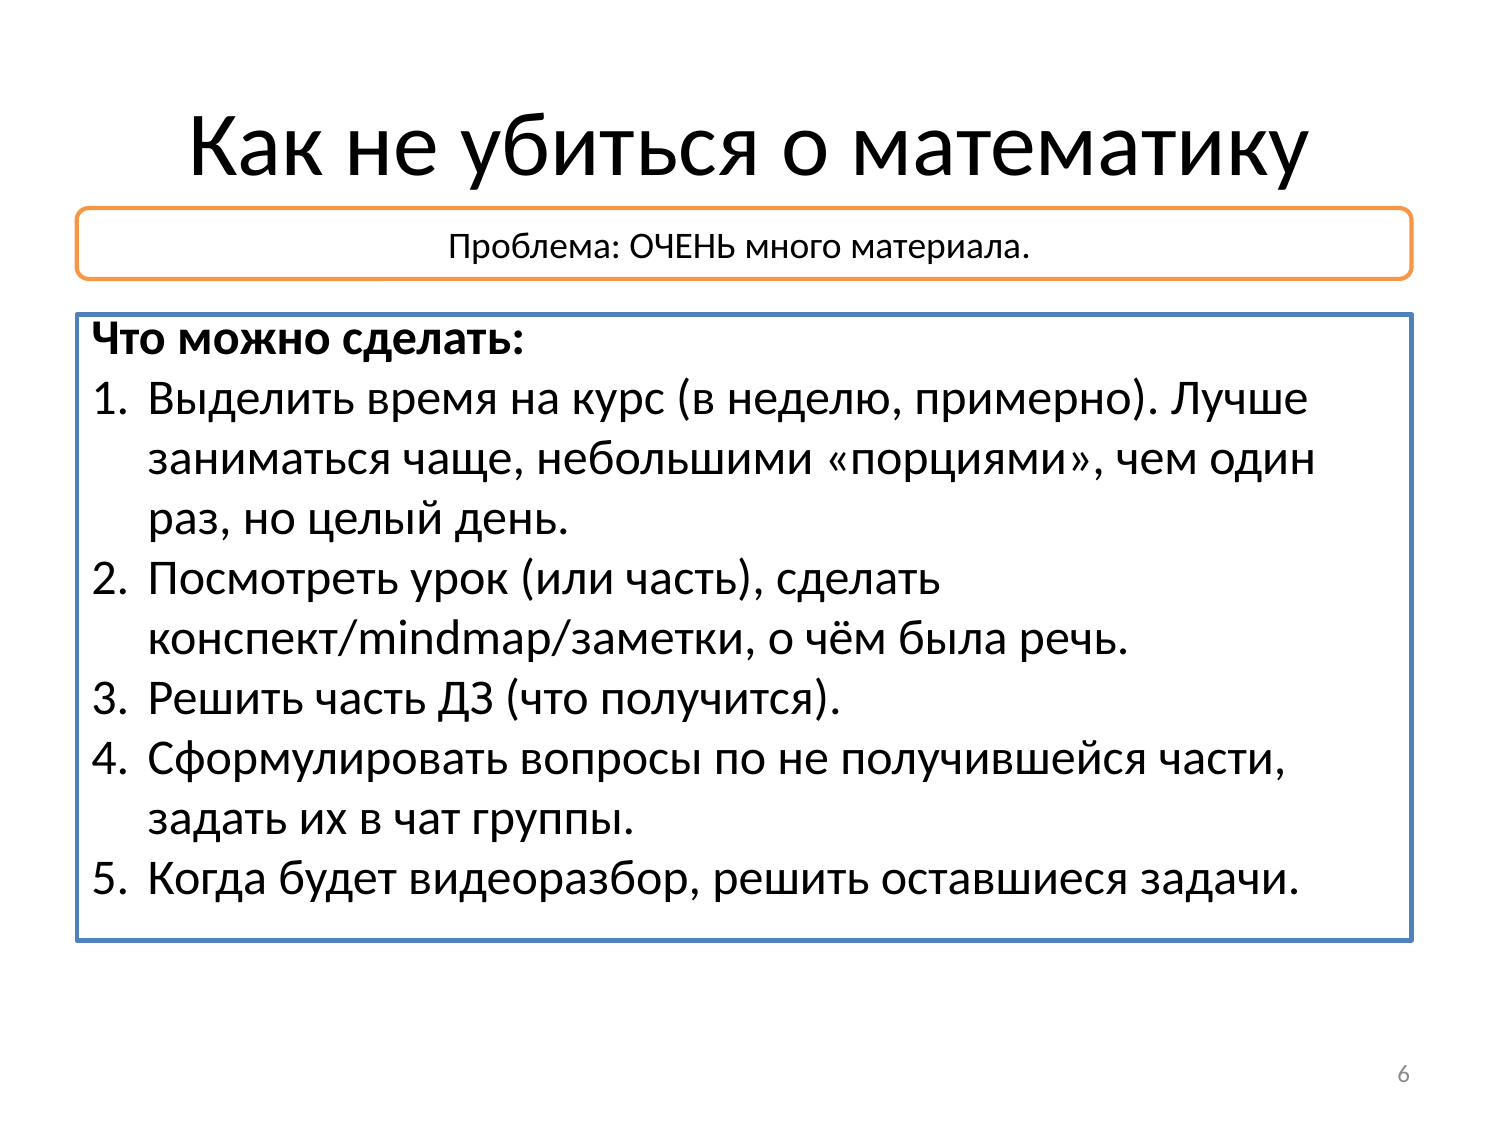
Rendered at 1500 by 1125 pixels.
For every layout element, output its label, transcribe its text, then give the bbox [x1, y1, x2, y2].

text_box Что можно сделать: Выделить время на курс (в неделю, примерно). Лучше заниматься чаще, небольшими «порциями», чем один раз, но целый день. Посмотреть урок (или часть), сделать конспект/mindmap/заметки, о чём была речь. Решить часть ДЗ (что получится). Сформулировать вопросы по не получившейся части, задать их в чат группы. Когда будет видеоразбор, решить оставшиеся задачи. [75, 312, 1414, 943]
title Как не убиться о математику [75, 45, 1425, 233]
slide_number 6 [1074, 1042, 1425, 1103]
text_box Проблема: ОЧЕНЬ много материала. [74, 205, 1414, 282]
